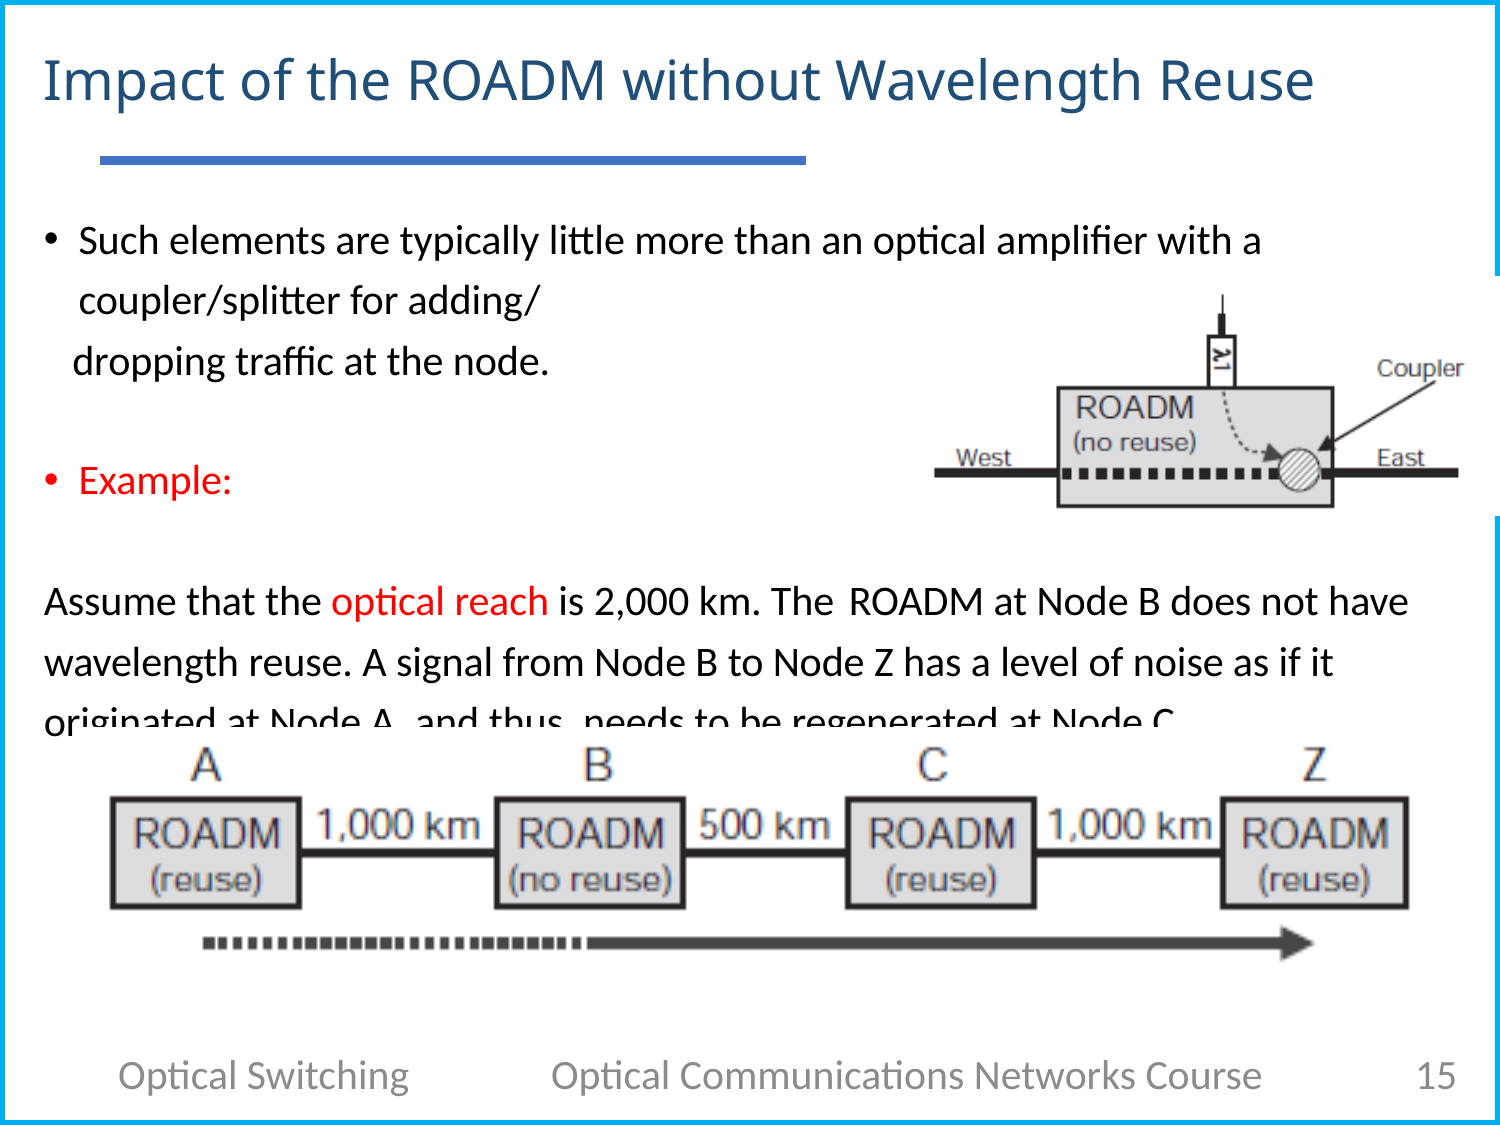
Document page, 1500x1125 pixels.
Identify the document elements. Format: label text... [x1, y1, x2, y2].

picture [78, 727, 1431, 981]
slide_number Optical Switching [103, 1042, 441, 1103]
list Such elements are typically little more than an optical amplifier with a coupler/splitter for adding/ dropping traffic at the node. Example: Assume that the optical reach is 2,000 km. The ROADM at Node B does not have wavelength reuse. A signal from Node B to Node Z has a level of noise as if it originated at Node A, and thus, needs to be regenerated at Node C [28, 195, 1480, 756]
footer Optical Communications Networks Course [496, 1042, 1317, 1103]
slide_number 15 [1369, 1042, 1473, 1103]
title Impact of the ROADM without Wavelength Reuse [28, 18, 1397, 147]
picture [900, 276, 1500, 516]
